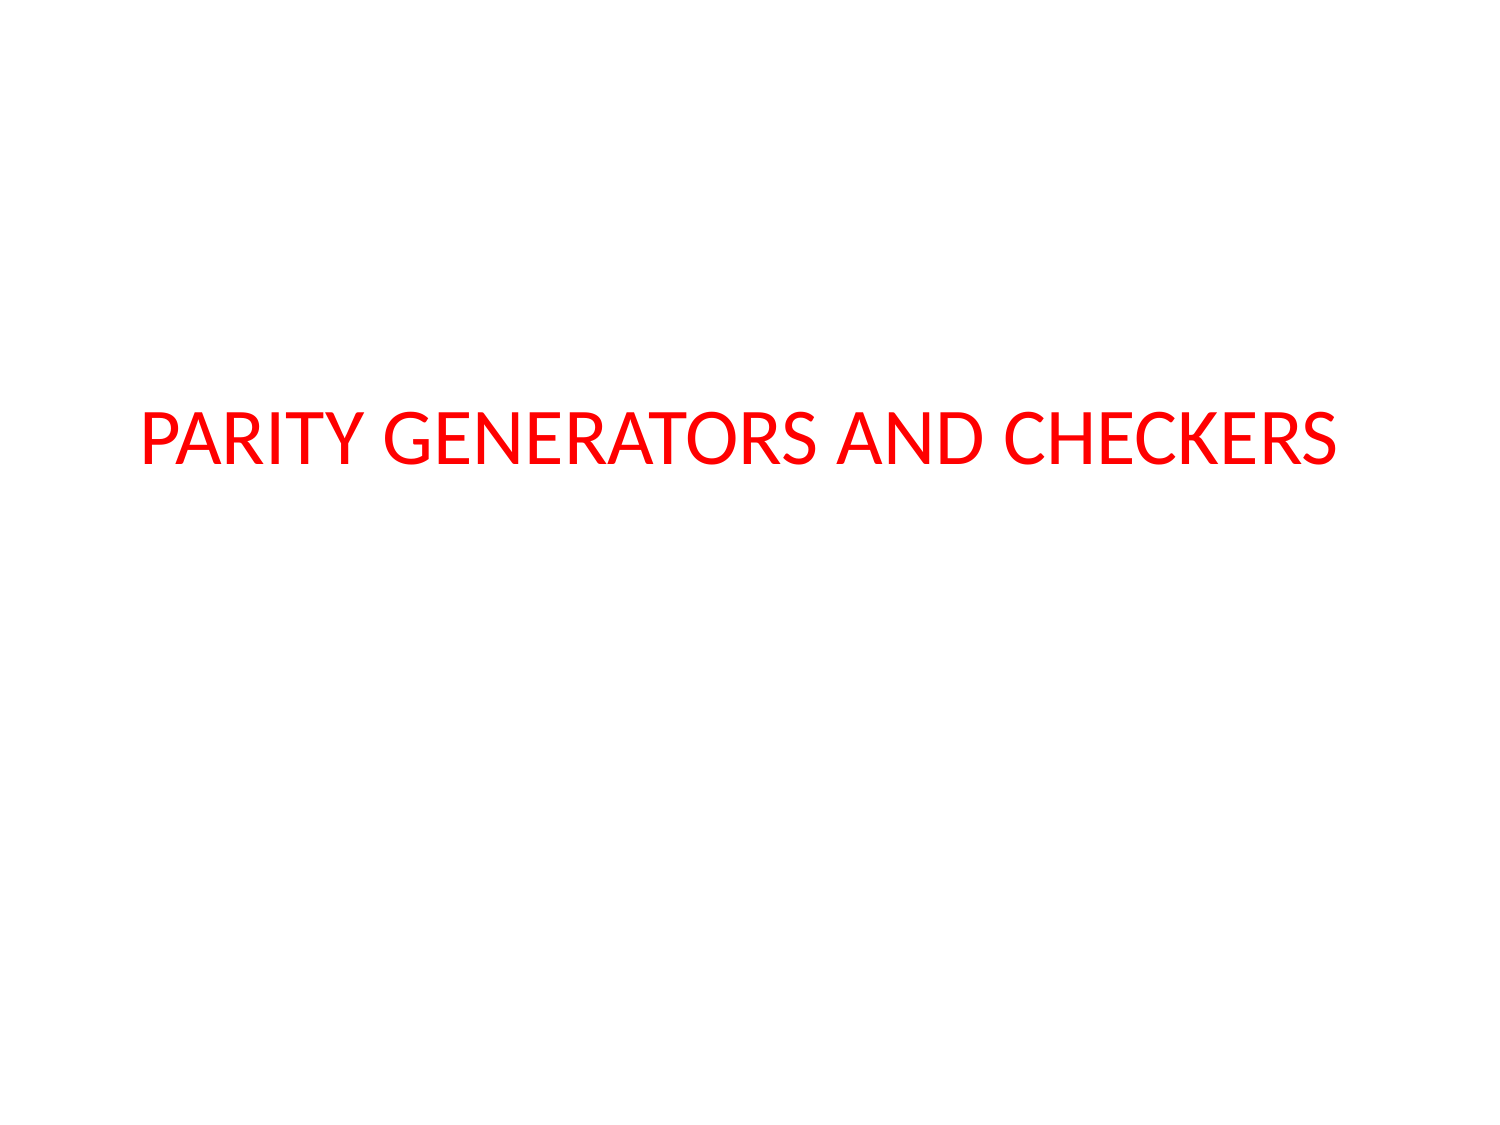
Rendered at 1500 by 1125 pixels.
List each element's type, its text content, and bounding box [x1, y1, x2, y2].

title PARITY GENERATORS AND CHECKERS [64, 338, 1415, 526]
